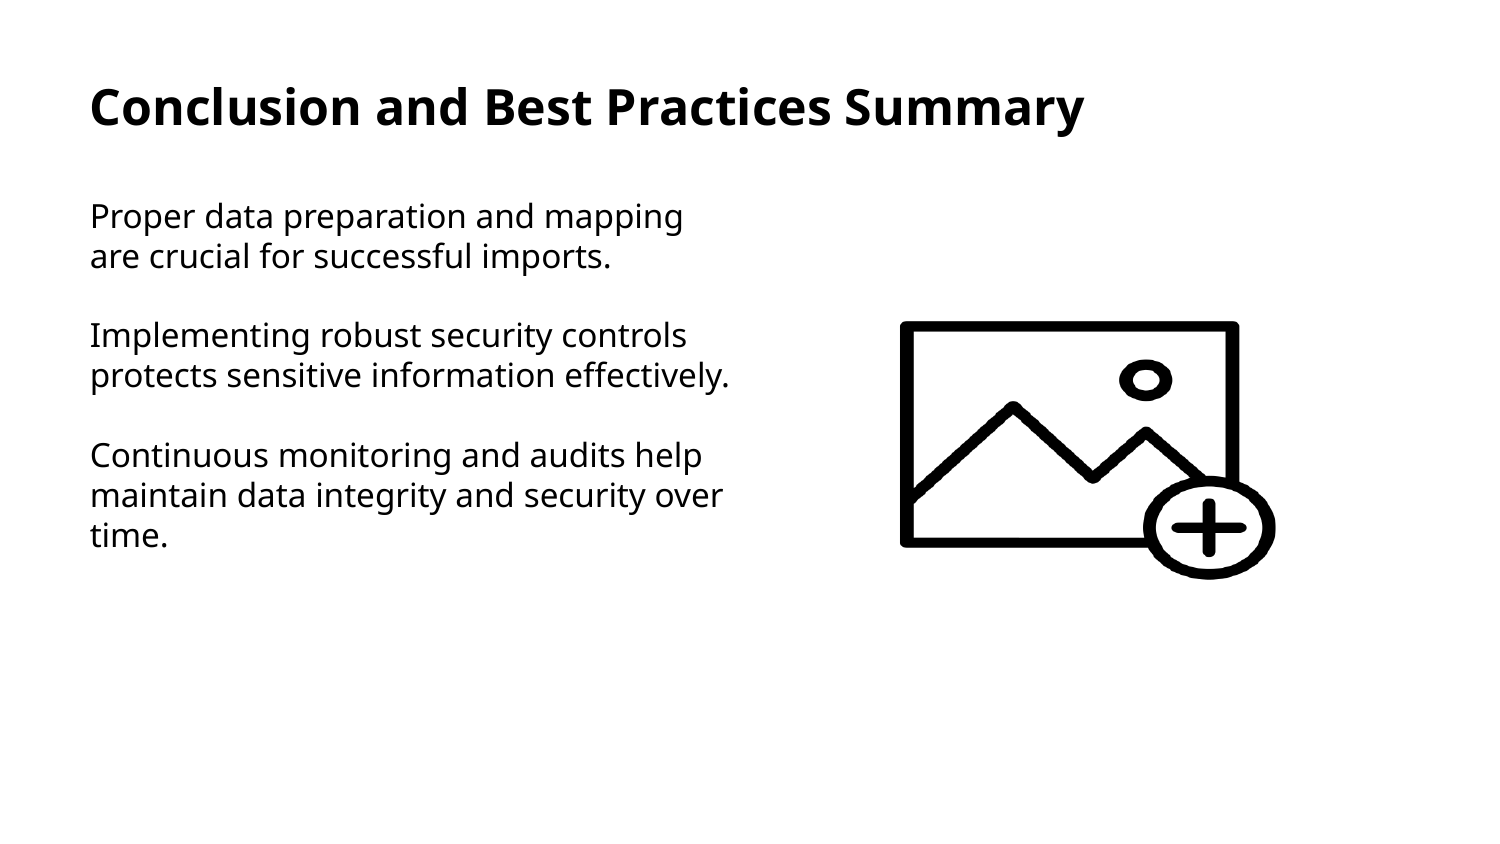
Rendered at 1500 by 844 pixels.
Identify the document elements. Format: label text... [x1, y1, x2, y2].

text_box Conclusion and Best Practices Summary [74, 37, 1425, 173]
picture [749, 187, 1425, 713]
text_box Proper data preparation and mapping are crucial for successful imports. Implementing robust security controls protects sensitive information effectively. Continuous monitoring and audits help maintain data integrity and security over time. [74, 187, 749, 713]
